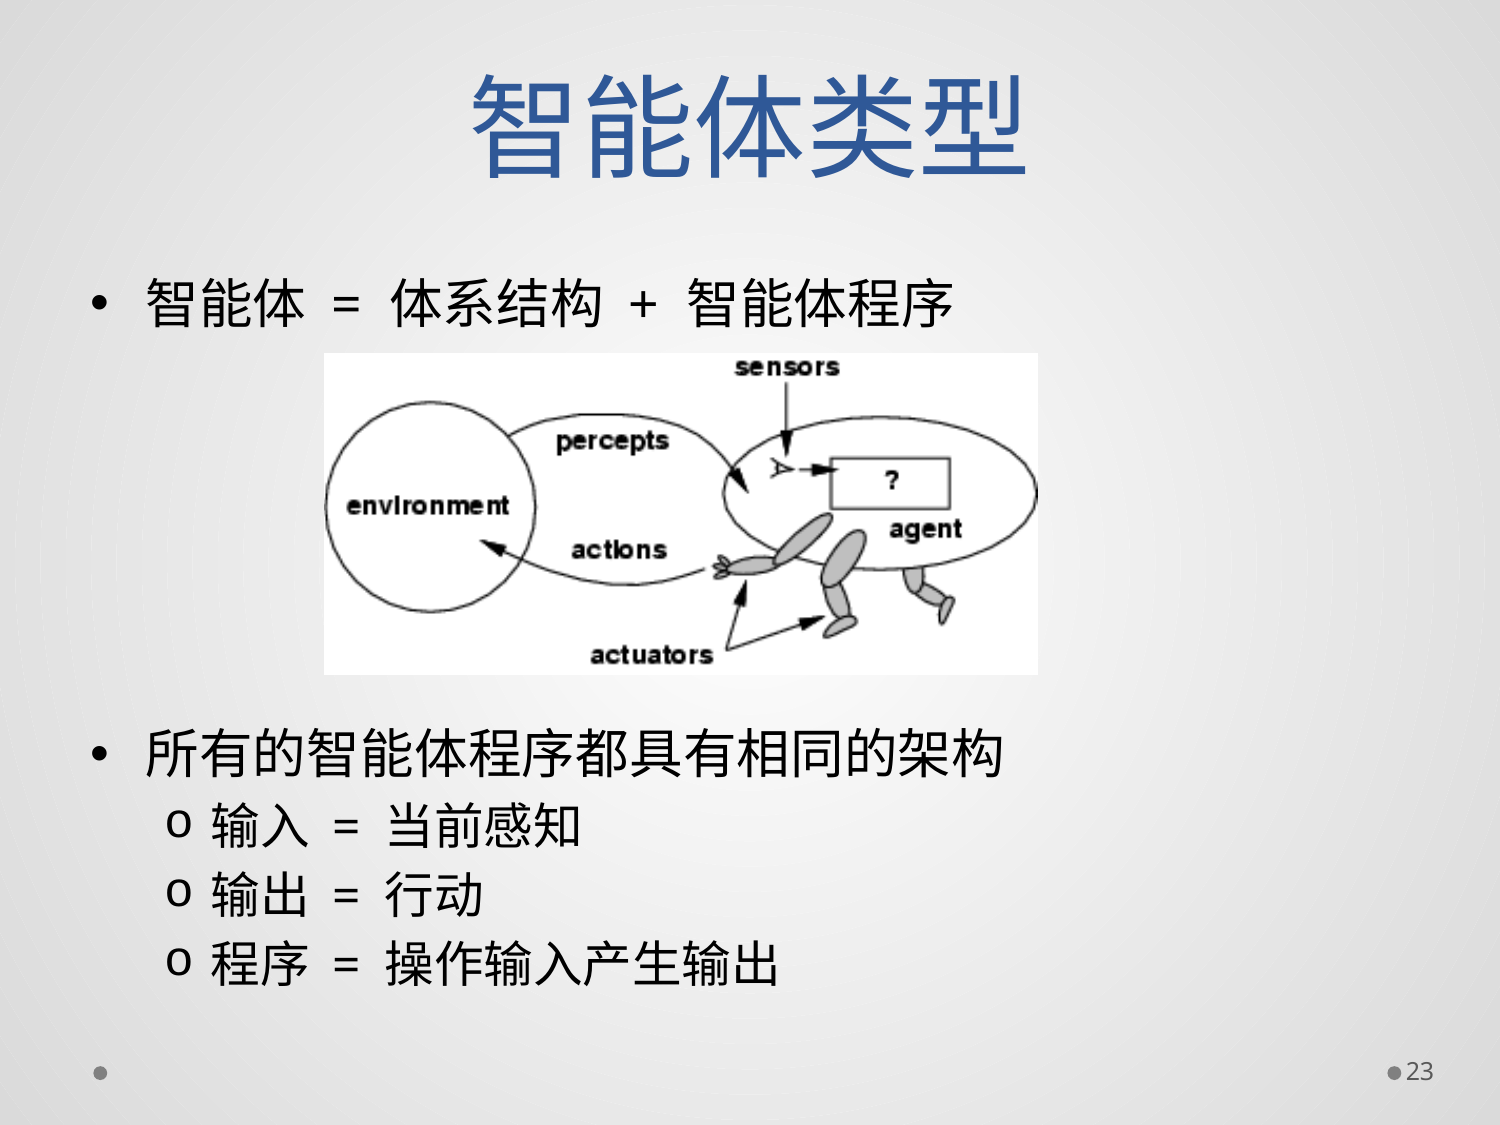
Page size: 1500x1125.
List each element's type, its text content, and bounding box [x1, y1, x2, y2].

slide_number 23 [1401, 1042, 1494, 1103]
title 智能体类型 [75, 0, 1425, 262]
picture [324, 353, 1038, 676]
list 智能体 = 体系结构 + 智能体程序 所有的智能体程序都具有相同的架构 输入 = 当前感知 输出 = 行动 程序 = 操作输入产生输出 [75, 262, 1425, 1005]
